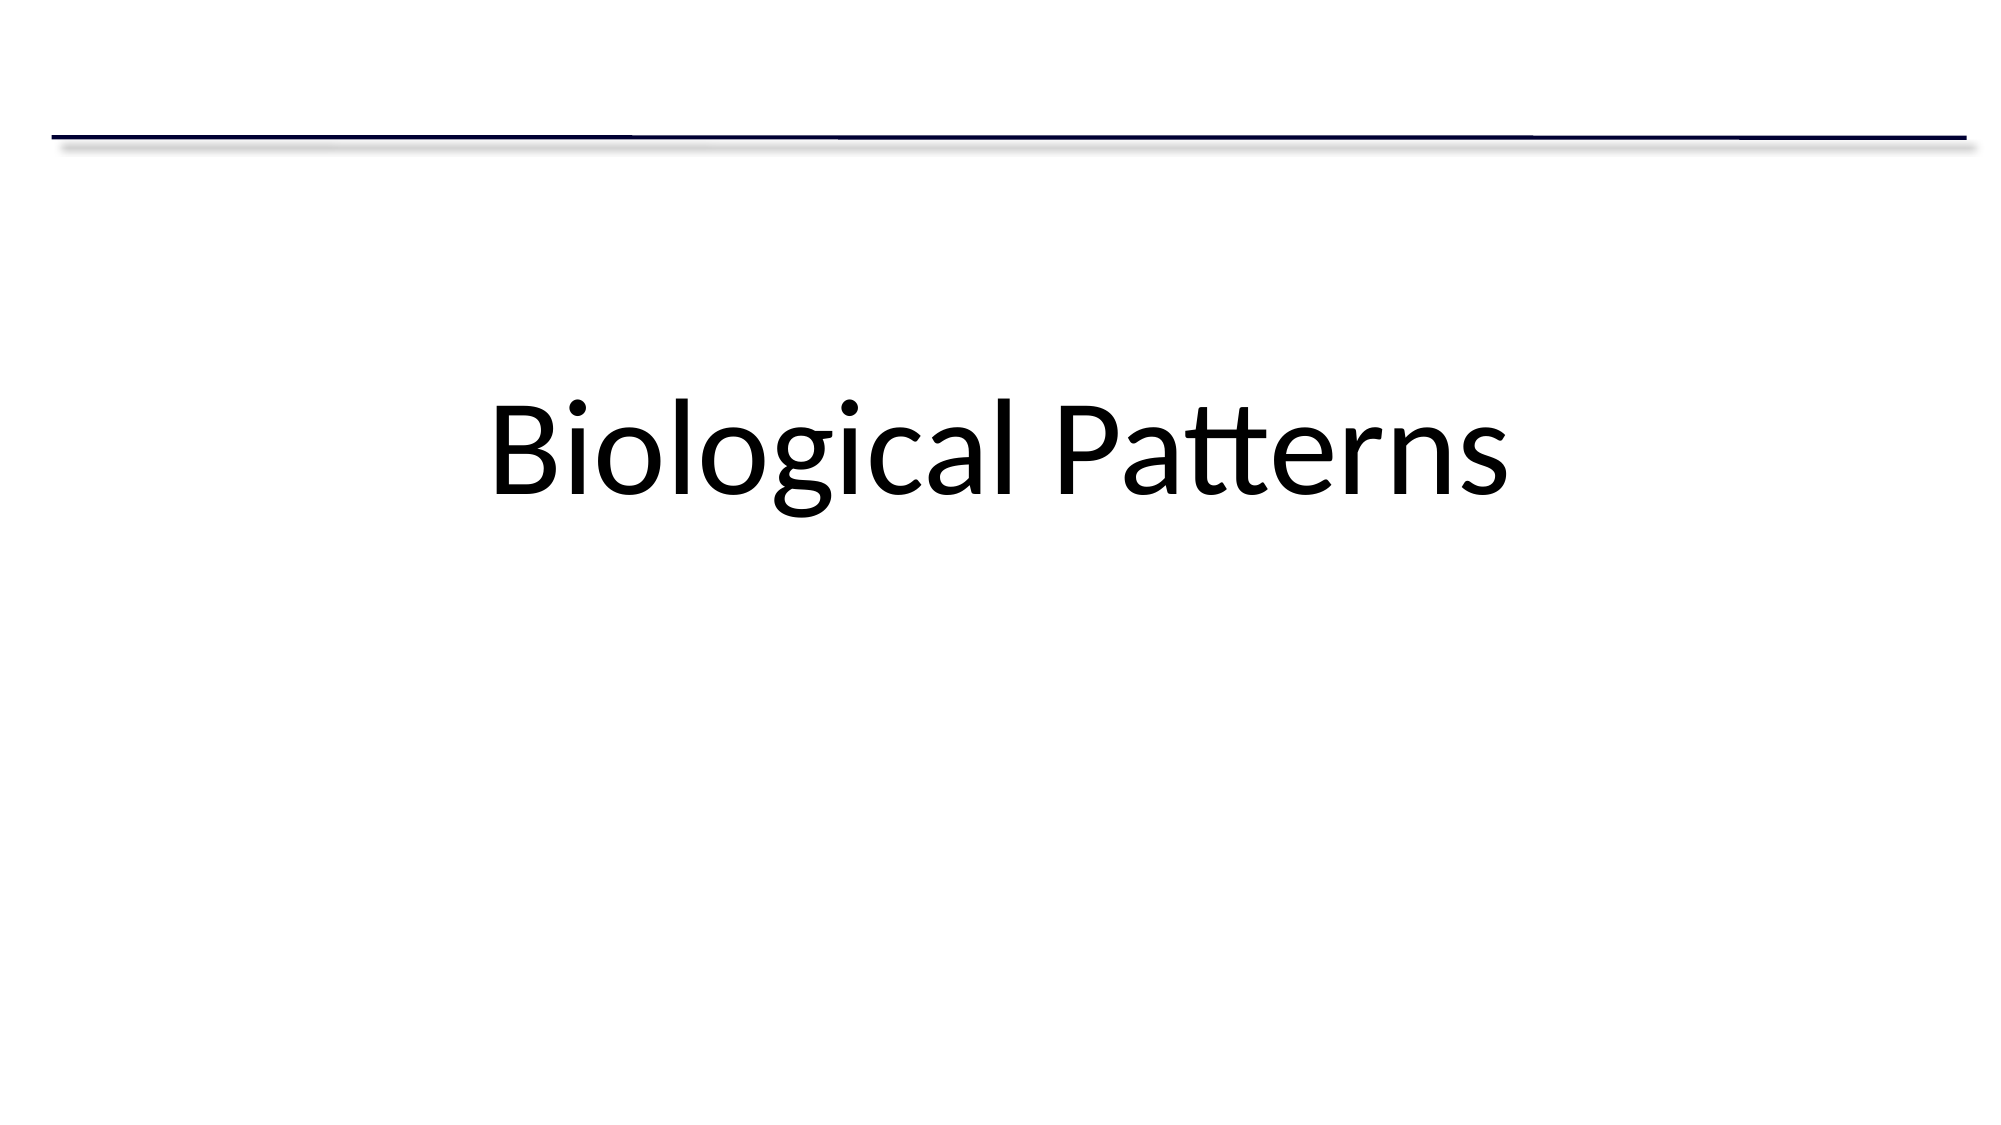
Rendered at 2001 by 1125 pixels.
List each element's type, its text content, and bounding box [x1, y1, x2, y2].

title Biological Patterns [150, 349, 1850, 591]
